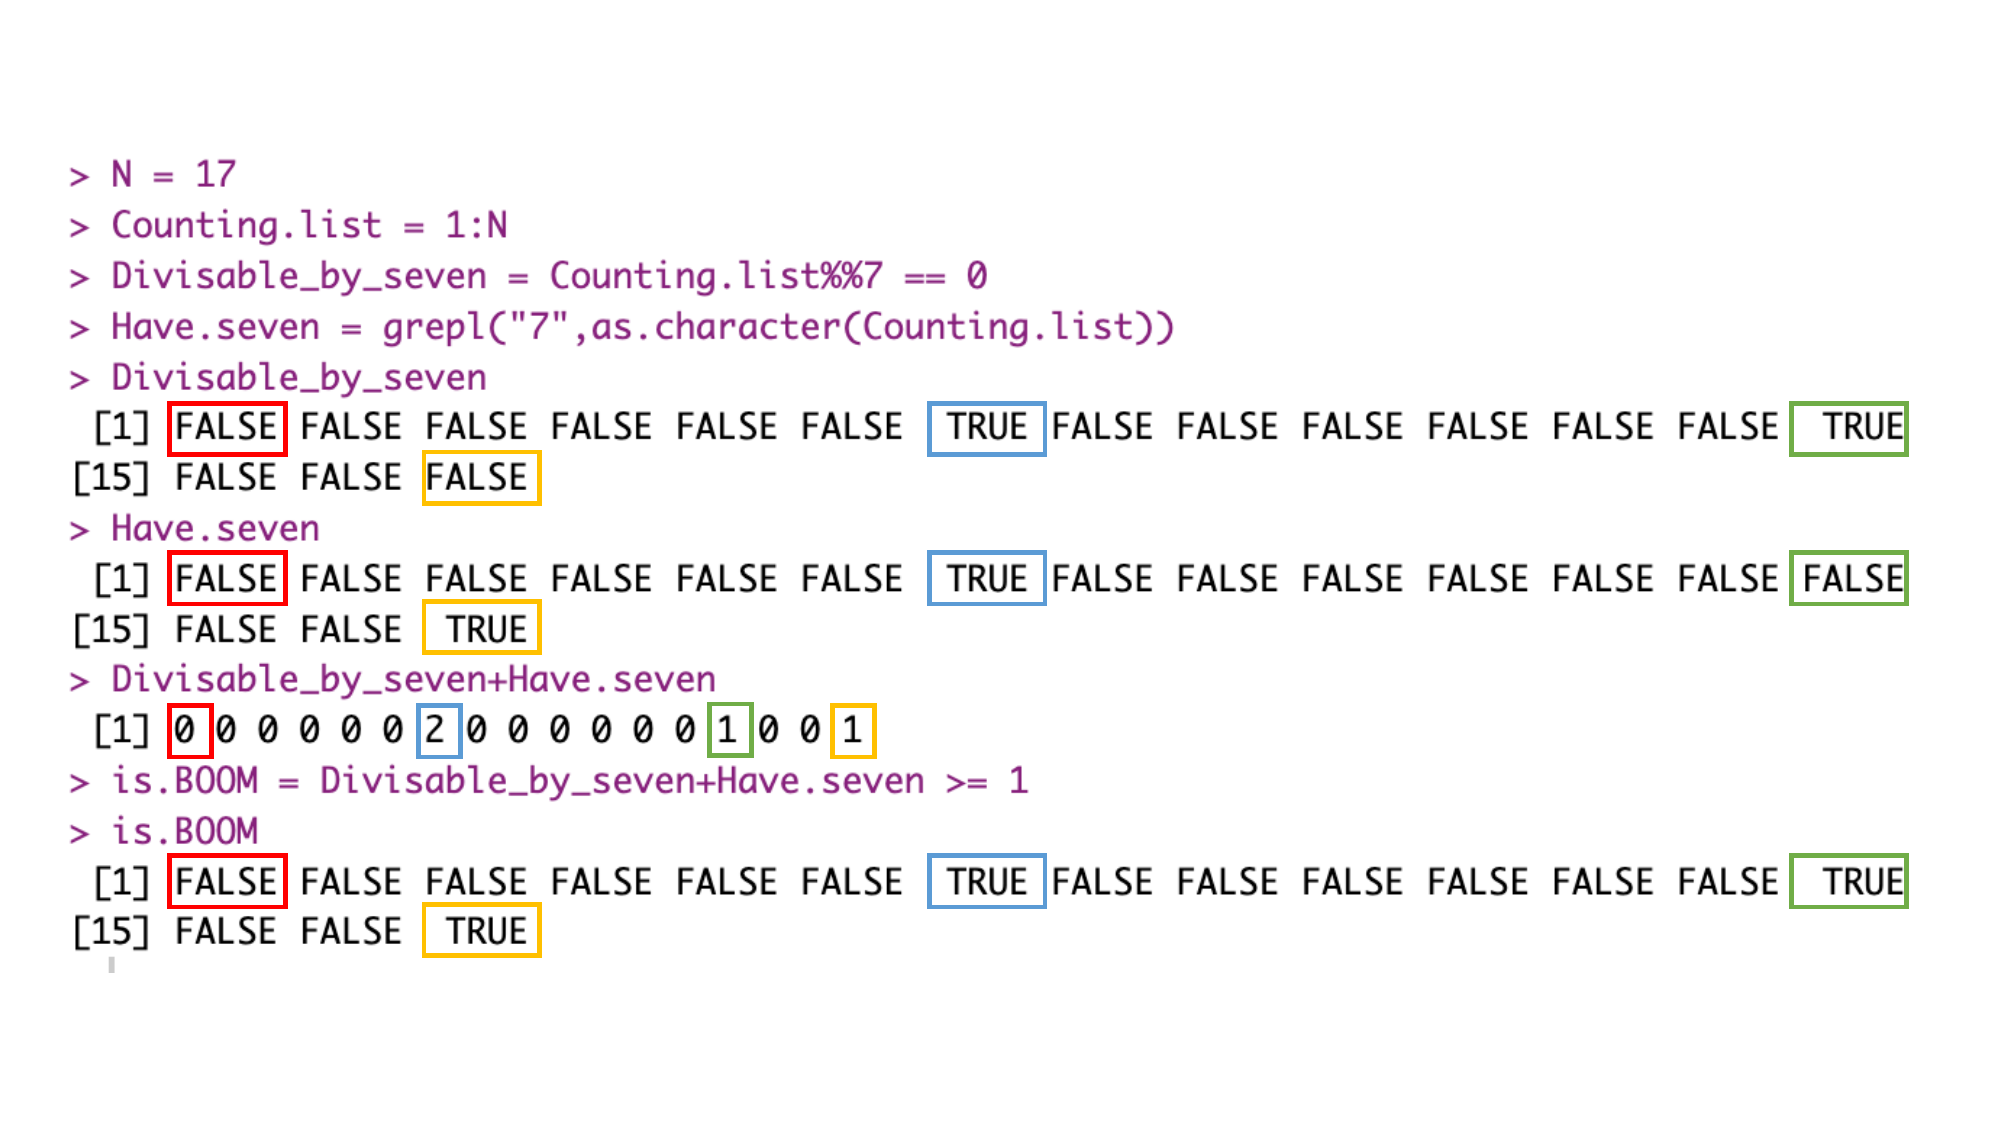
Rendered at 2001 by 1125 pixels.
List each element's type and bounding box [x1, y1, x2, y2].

text_box [423, 451, 875, 956]
text_box [418, 403, 709, 908]
text_box [169, 403, 286, 908]
picture [67, 152, 1933, 973]
text_box [709, 403, 1907, 908]
